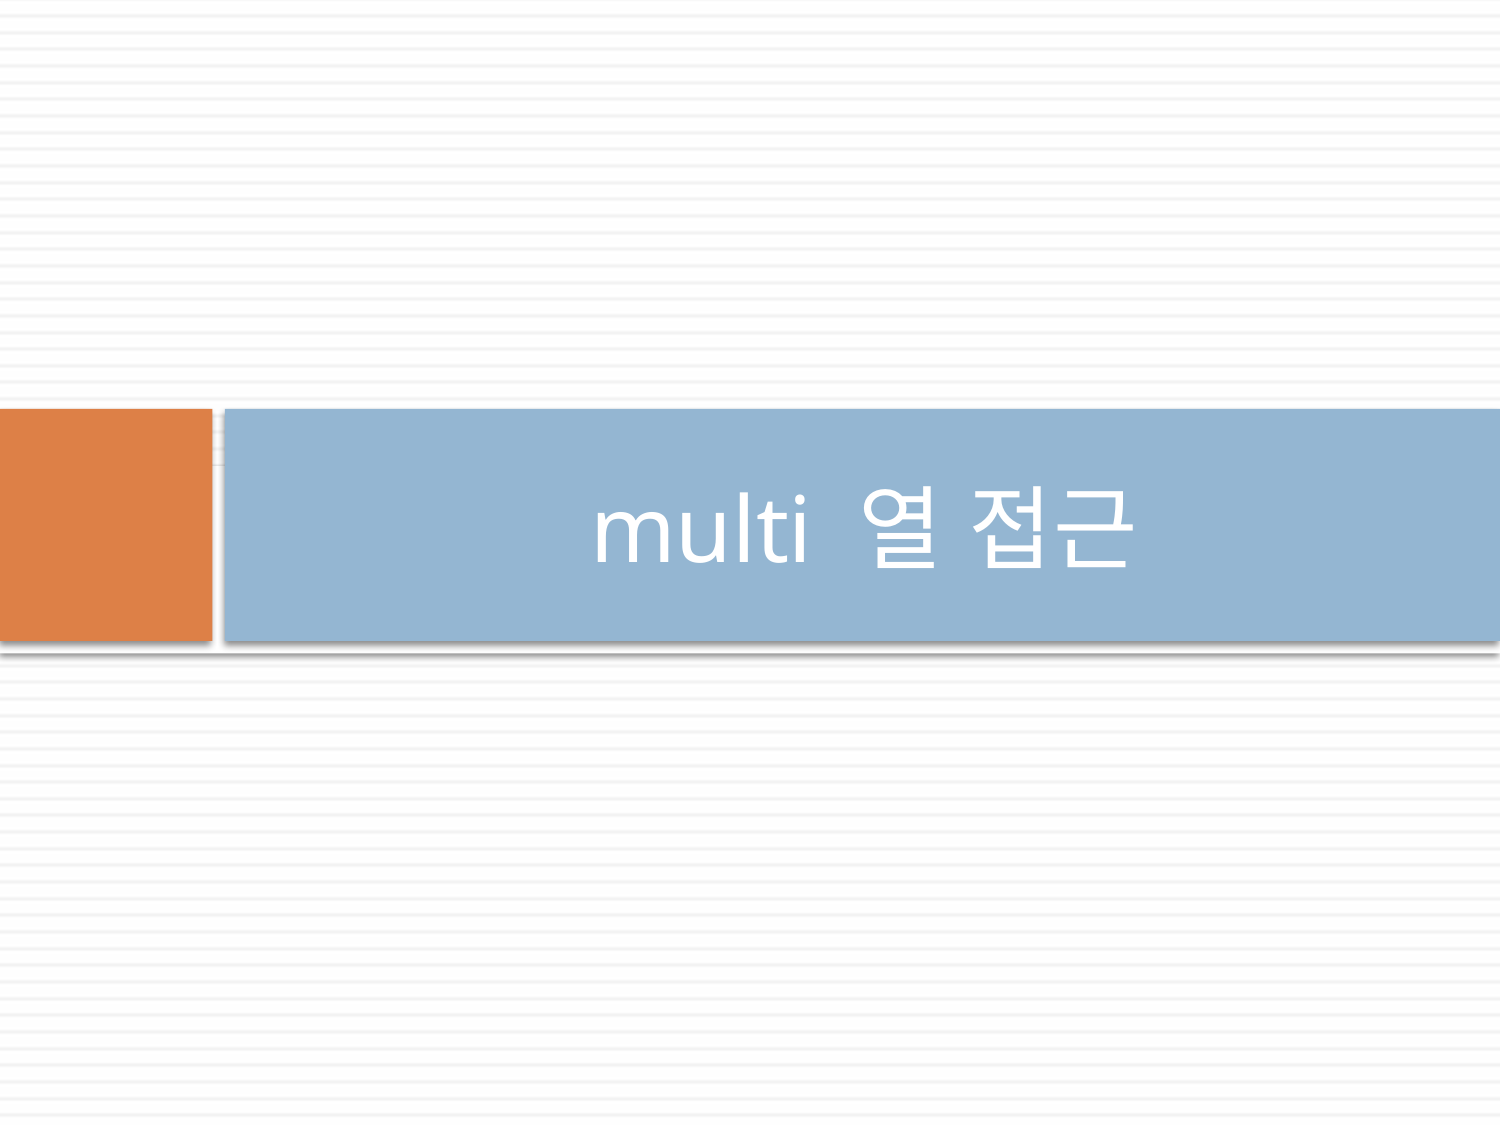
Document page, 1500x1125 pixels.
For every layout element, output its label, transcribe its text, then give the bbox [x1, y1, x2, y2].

title multi 열 접근 [238, 444, 1489, 607]
